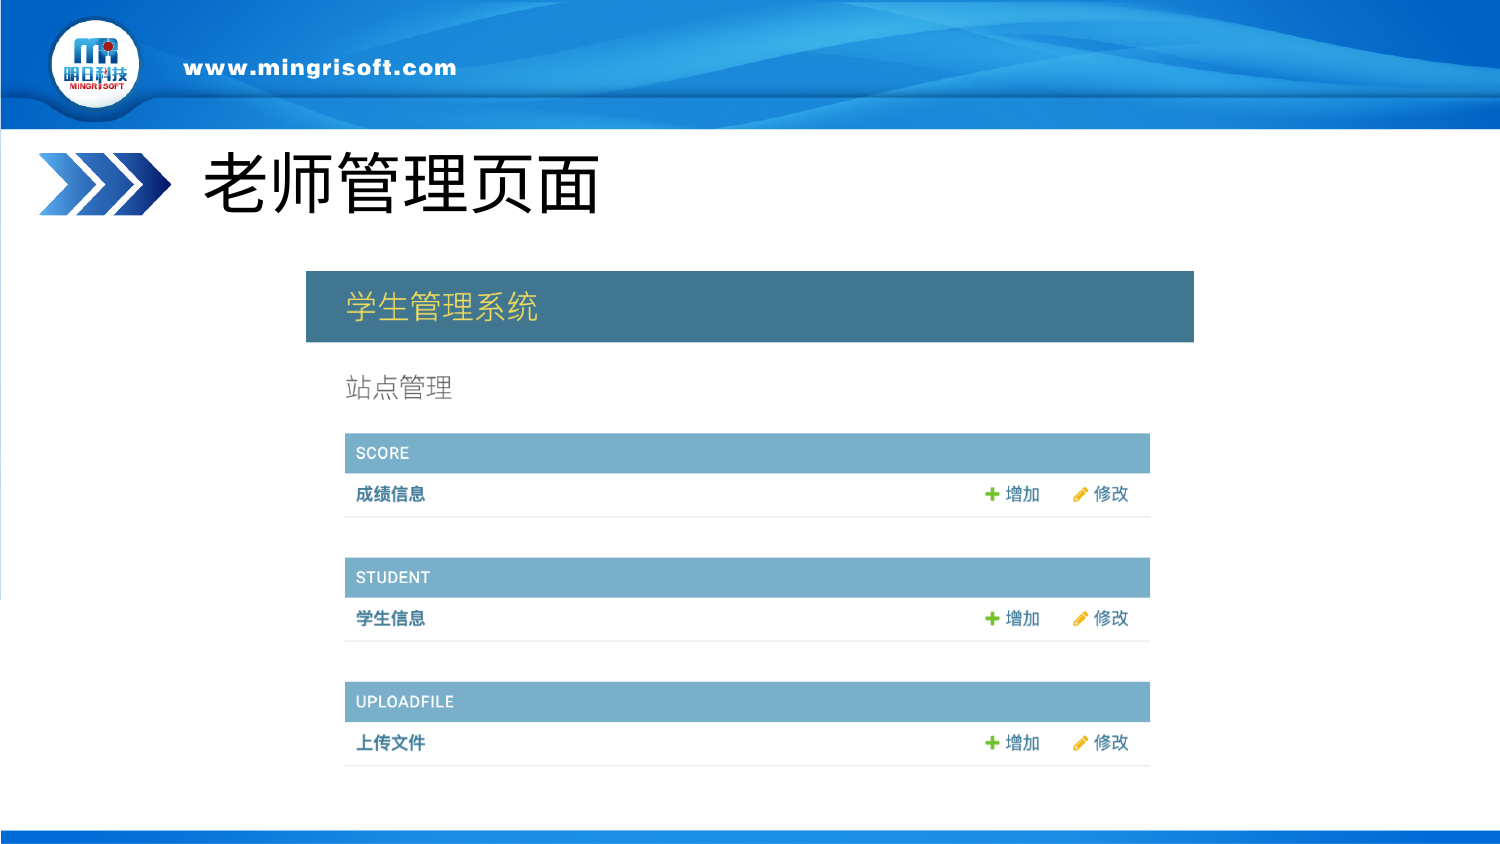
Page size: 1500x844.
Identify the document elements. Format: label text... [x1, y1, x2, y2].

picture [0, 0, 1500, 844]
text_box 老师管理页面 [187, 134, 1300, 235]
